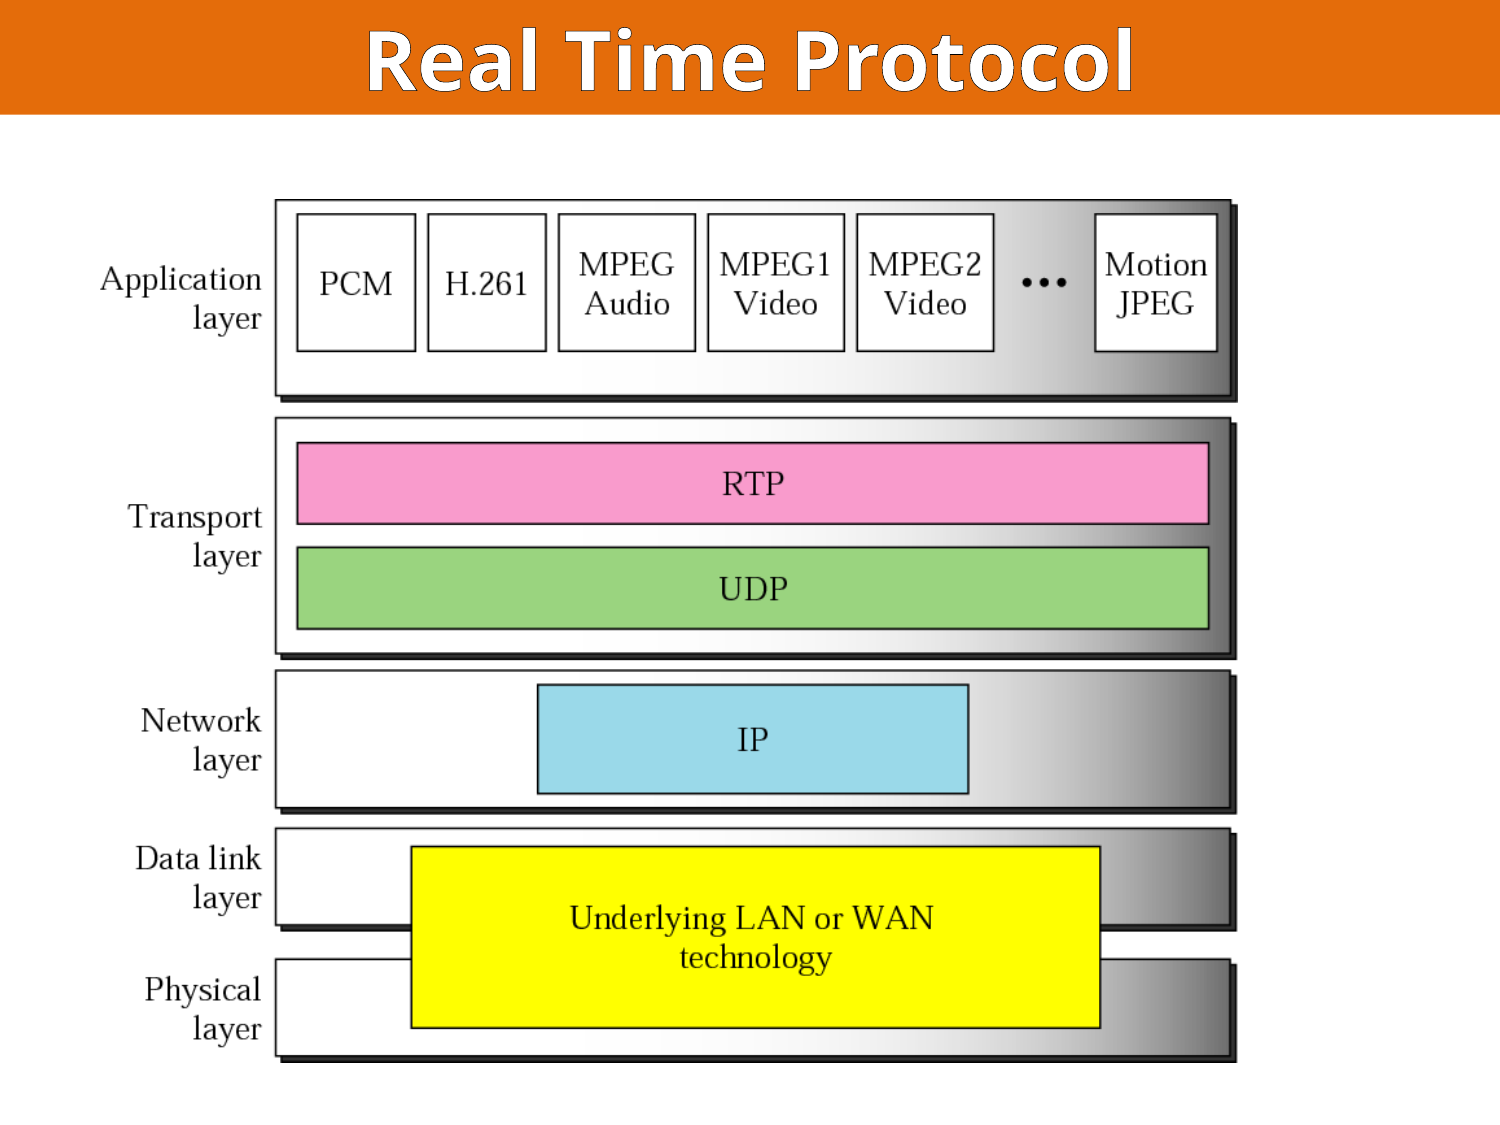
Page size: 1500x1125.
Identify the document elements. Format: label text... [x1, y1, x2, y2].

text_box Real Time Protocol [0, 0, 1500, 115]
picture [99, 199, 1238, 1063]
